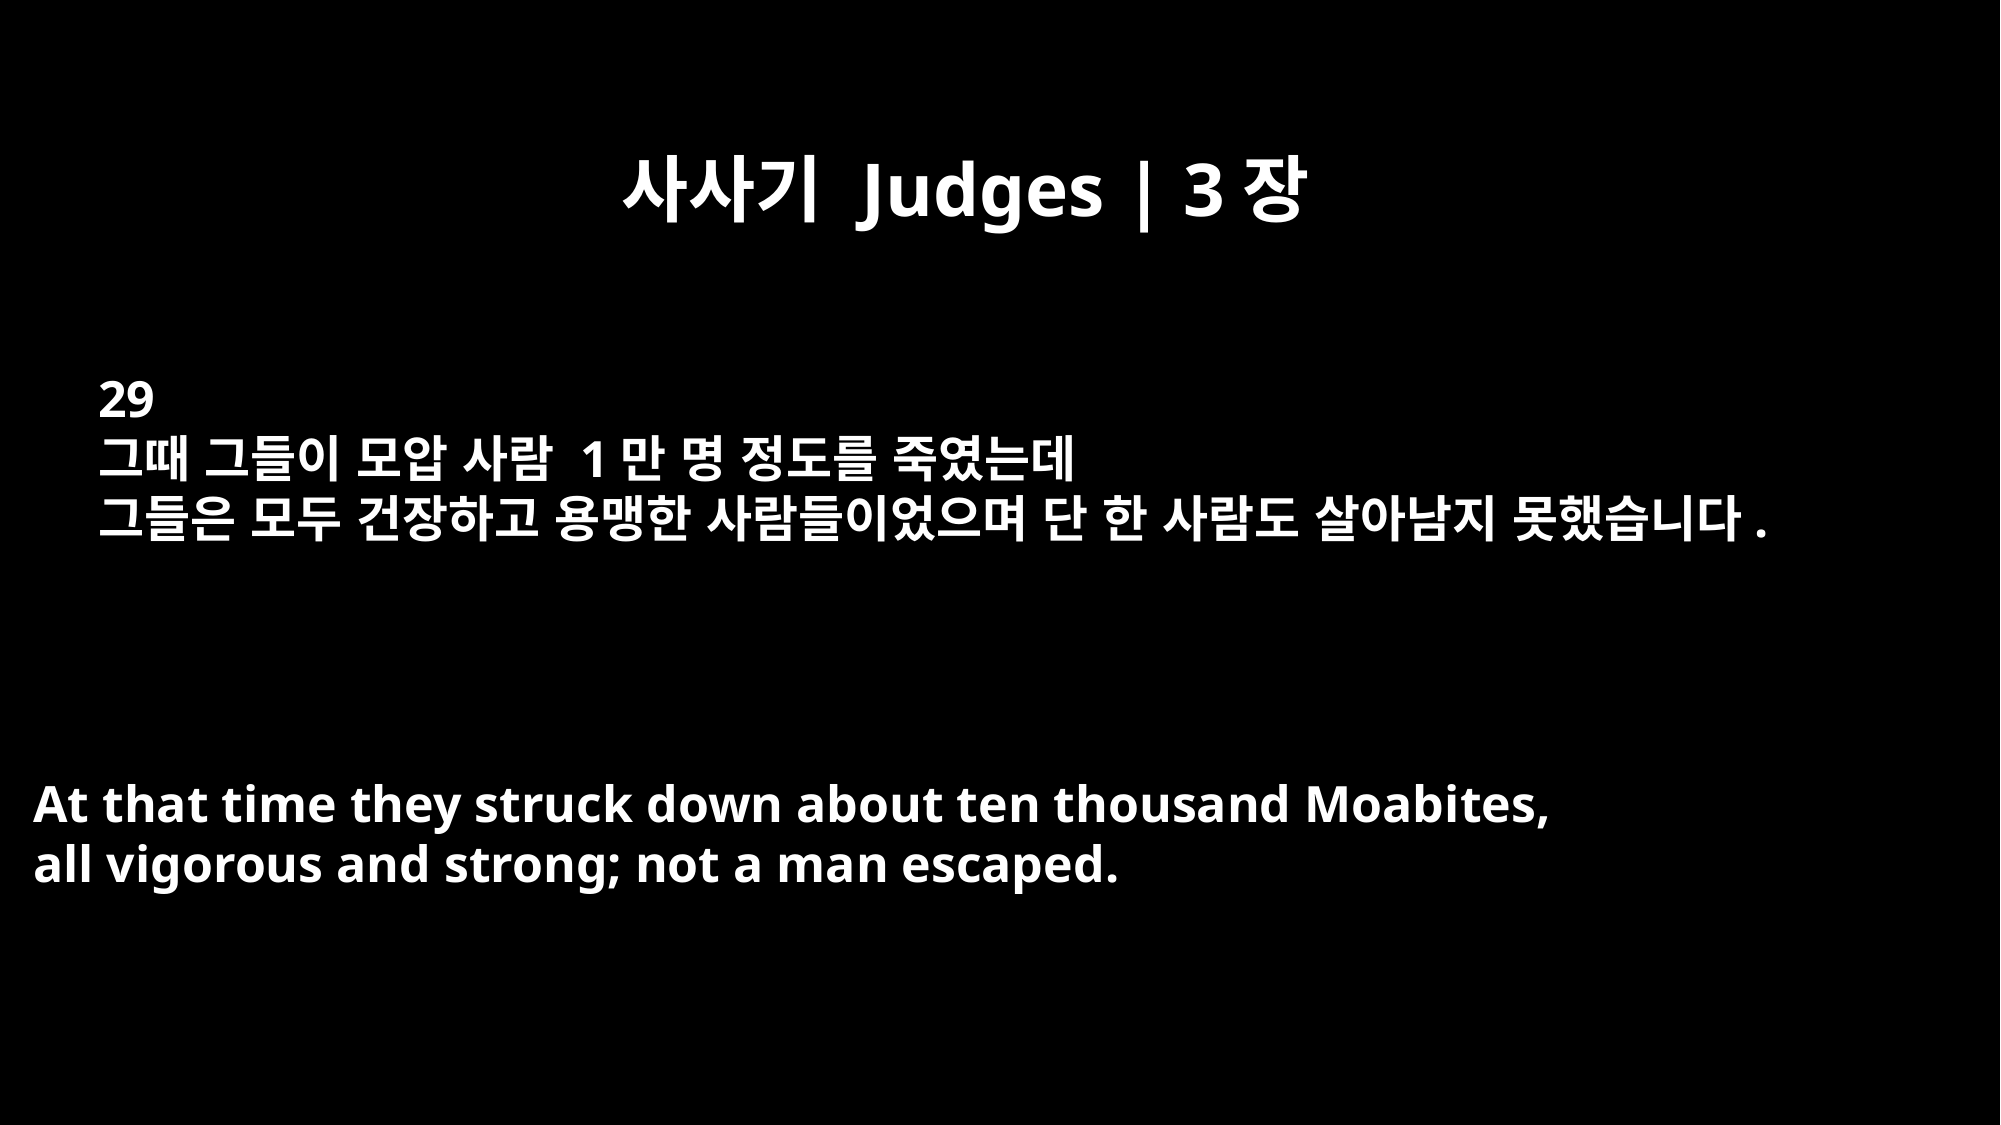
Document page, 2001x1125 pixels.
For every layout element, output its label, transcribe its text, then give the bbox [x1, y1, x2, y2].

text_box 사사기 Judges | 3장 [606, 136, 1326, 239]
text_box 29 그때 그들이 모압 사람 1만 명 정도를 죽였는데 그들은 모두 건장하고 용맹한 사람들이었으며 단 한 사람도 살아남지 못했습니다. [83, 359, 1784, 555]
text_box At that time they struck down about ten thousand Moabites, all vigorous and strong; not a man escaped. [18, 764, 1566, 900]
